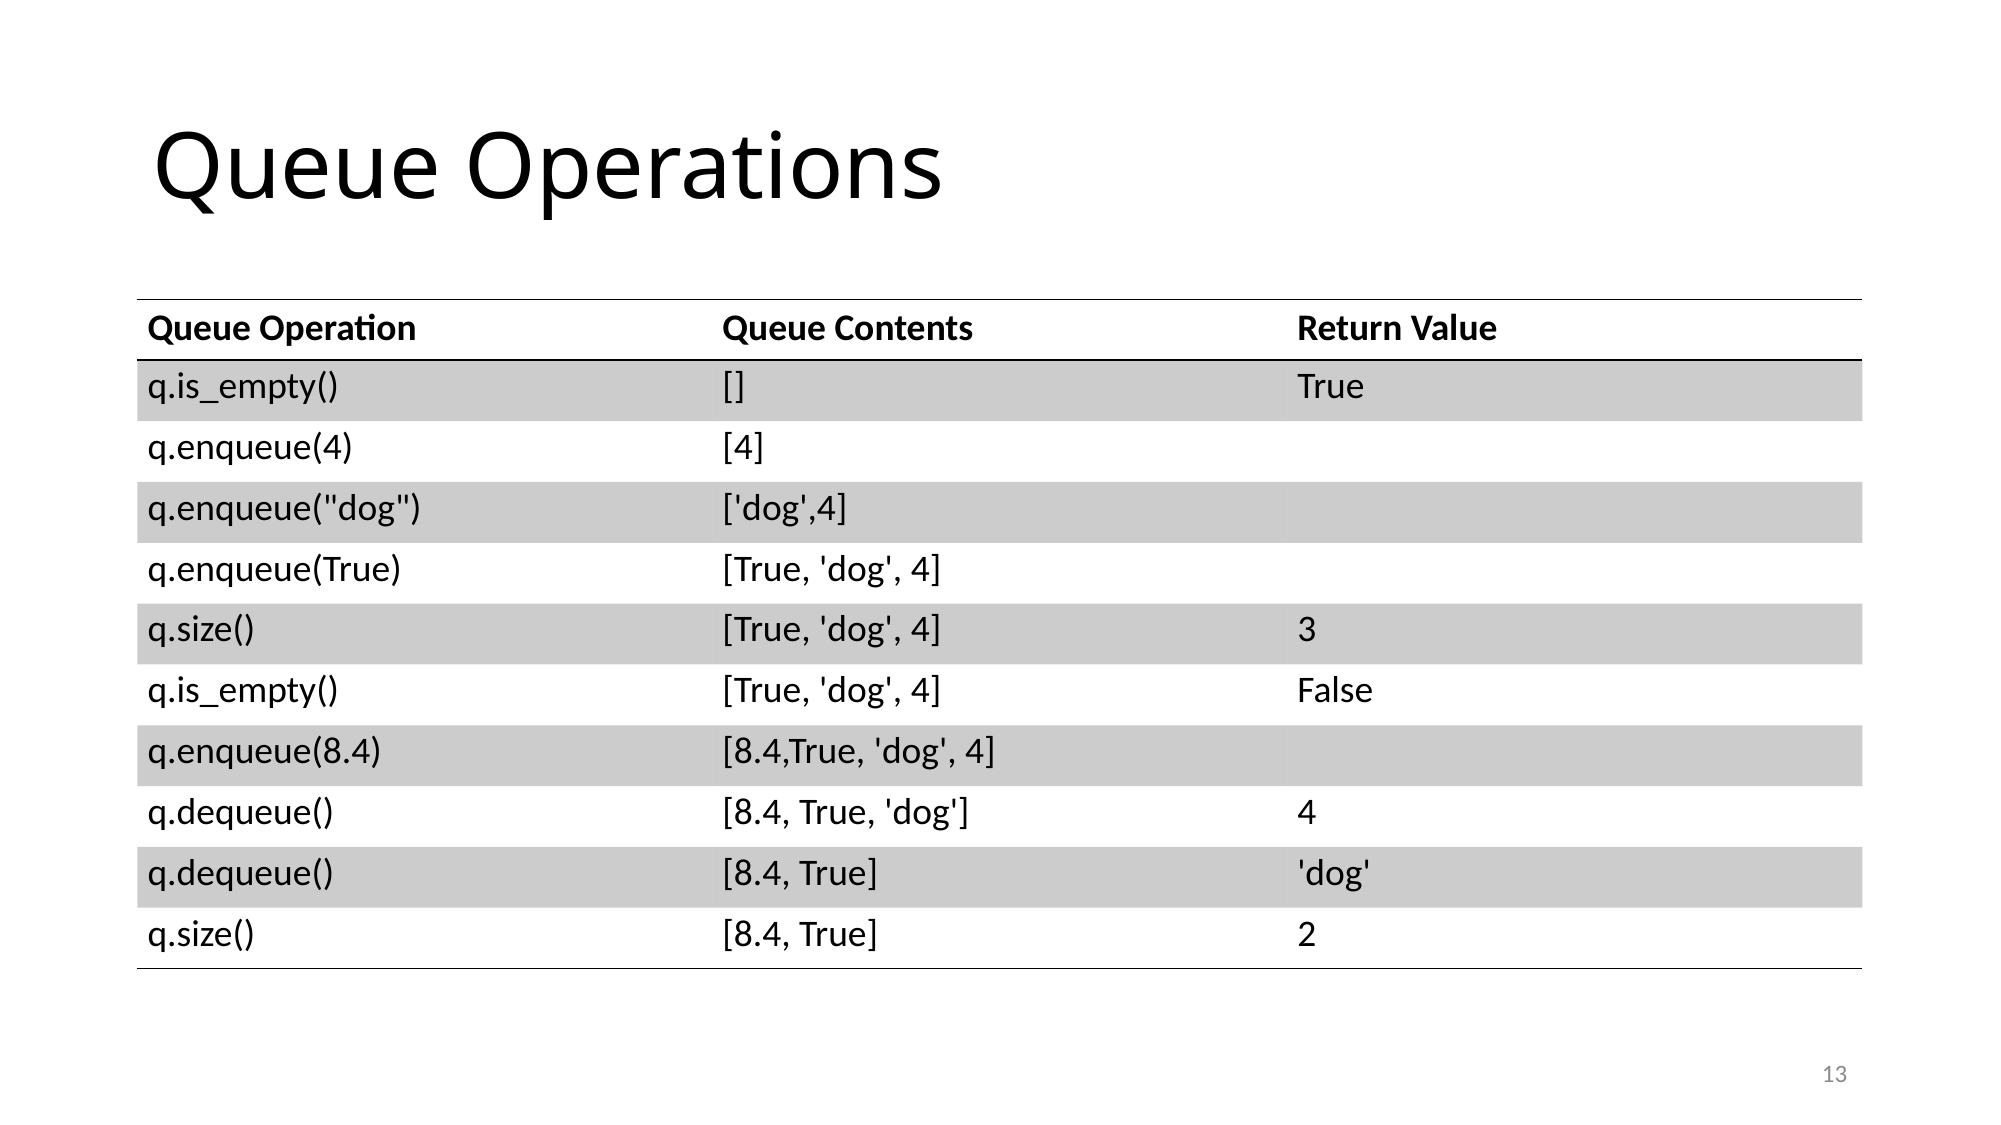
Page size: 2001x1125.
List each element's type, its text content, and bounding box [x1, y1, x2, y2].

table_cell 2 [1287, 908, 1862, 968]
table_cell [8.4,True, 'dog', 4] [712, 725, 1287, 786]
table_cell [1287, 543, 1862, 604]
table_cell False [1287, 664, 1862, 725]
table_cell 3 [1287, 604, 1862, 664]
title Queue Operations [137, 59, 1863, 278]
table_cell [8.4, True, 'dog'] [712, 786, 1287, 847]
table_cell [True, 'dog', 4] [712, 604, 1287, 664]
table_cell q.enqueue("dog") [137, 482, 712, 543]
slide_number 13 [1412, 1042, 1863, 1103]
table_cell q.enqueue(4) [137, 421, 712, 482]
table_cell [True, 'dog', 4] [712, 664, 1287, 725]
table_cell q.dequeue() [137, 847, 712, 908]
table_cell q.enqueue(True) [137, 543, 712, 604]
table_cell True [1287, 361, 1862, 421]
table_cell q.size() [137, 908, 712, 968]
table_header Return Value [1287, 300, 1862, 359]
table_cell ['dog',4] [712, 482, 1287, 543]
table_cell [1287, 421, 1862, 482]
table_header Queue Operation [137, 300, 712, 359]
table_cell [] [712, 361, 1287, 421]
table_cell q.size() [137, 604, 712, 664]
table_cell [1287, 482, 1862, 543]
table_cell 'dog' [1287, 847, 1862, 908]
table_header Queue Contents [712, 300, 1287, 359]
table_cell [8.4, True] [712, 908, 1287, 968]
table_cell 4 [1287, 786, 1862, 847]
table_cell [1287, 725, 1862, 786]
table_cell [8.4, True] [712, 847, 1287, 908]
table_cell q.dequeue() [137, 786, 712, 847]
table_cell [True, 'dog', 4] [712, 543, 1287, 604]
table_cell q.enqueue(8.4) [137, 725, 712, 786]
table_cell q.is_empty() [137, 361, 712, 421]
table_cell q.is_empty() [137, 664, 712, 725]
table_cell [4] [712, 421, 1287, 482]
